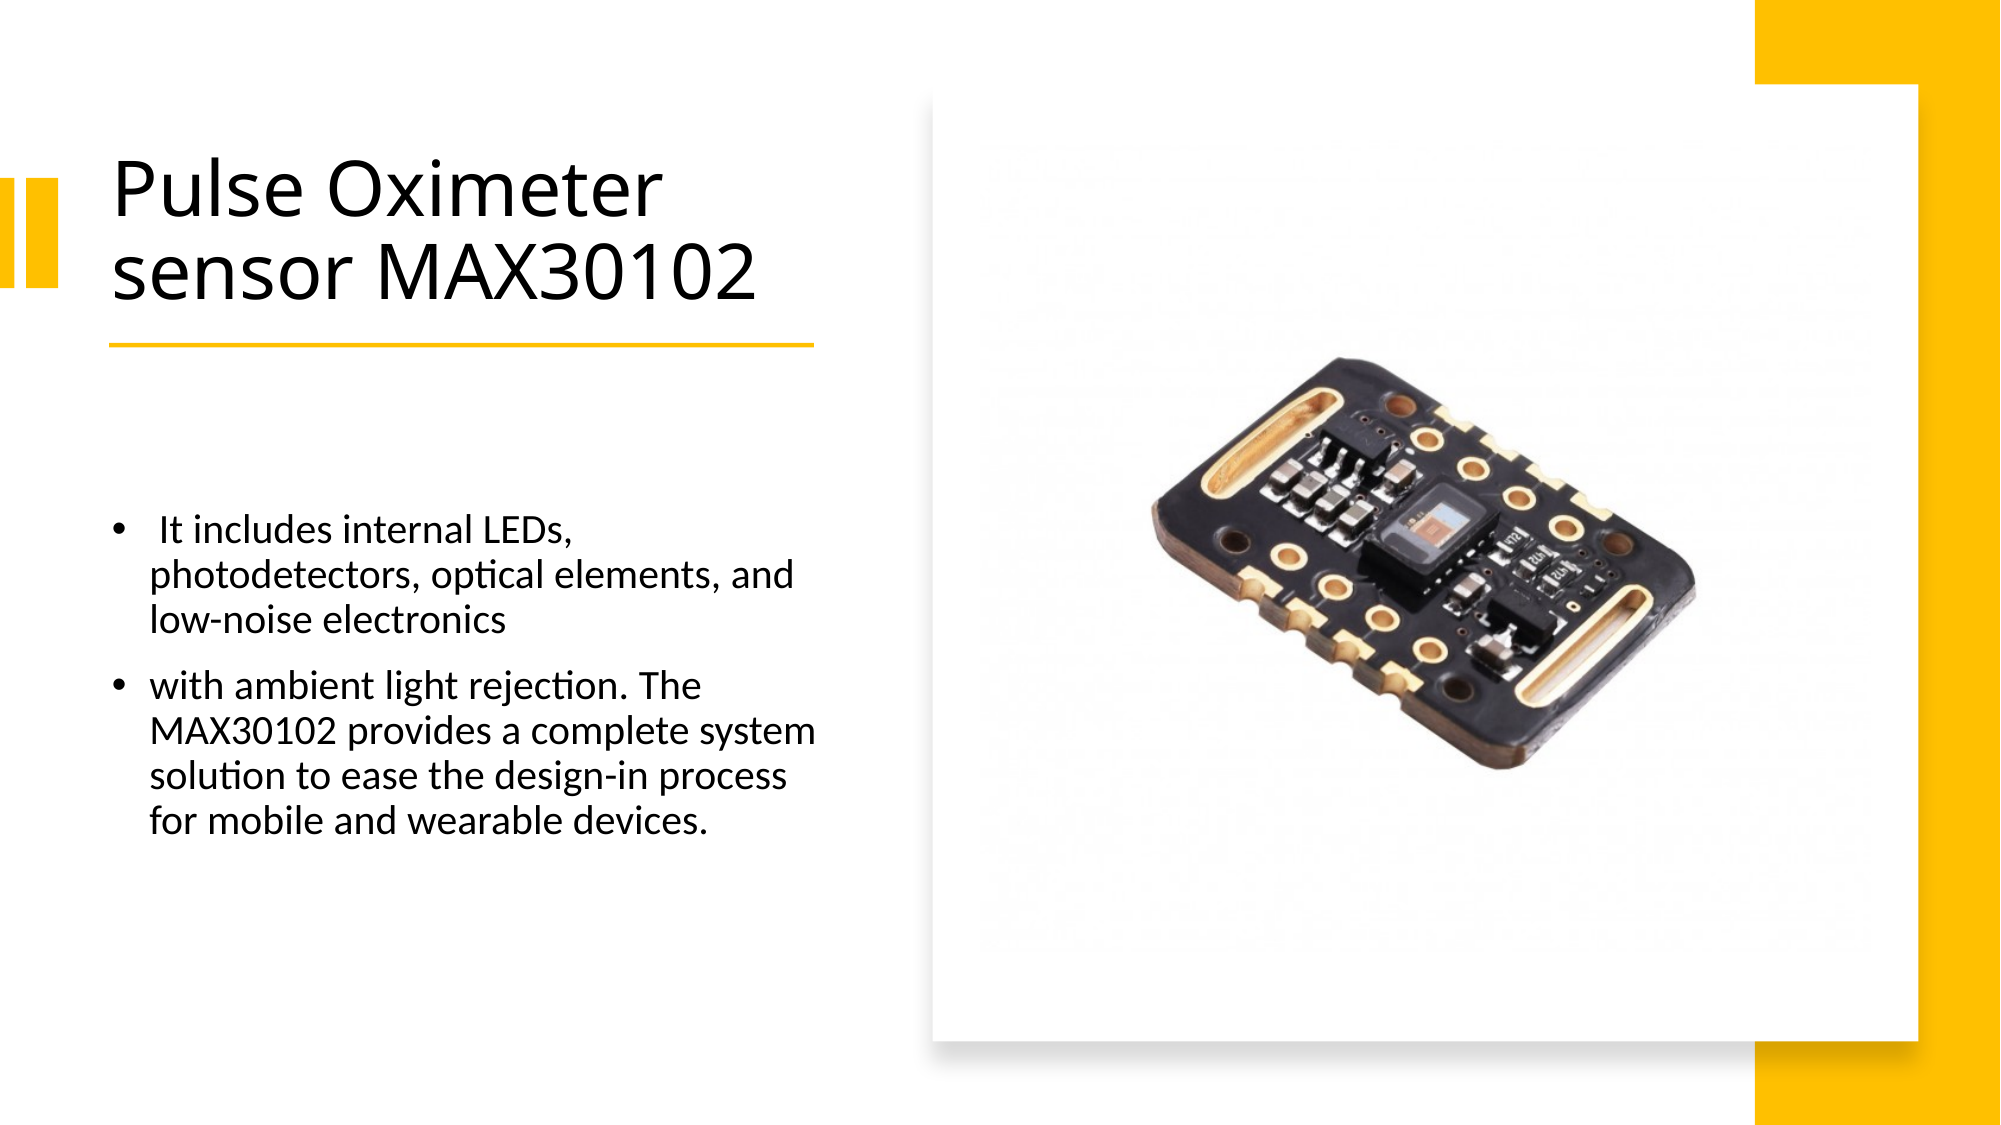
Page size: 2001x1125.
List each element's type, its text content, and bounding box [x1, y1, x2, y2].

text_box [932, 83, 1919, 1042]
picture [980, 131, 1871, 994]
list It includes internal LEDs, photodetectors, optical elements, and low-noise electronics with ambient light rejection. The MAX30102 provides a complete system solution to ease the design-in process for mobile and wearable devices. [96, 382, 845, 1036]
text_box [0, 0, 1754, 1125]
text_box [1754, 0, 2000, 1125]
text_box [108, 342, 815, 348]
title Pulse Oximeter sensor MAX30102 [96, 140, 845, 326]
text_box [0, 177, 59, 289]
